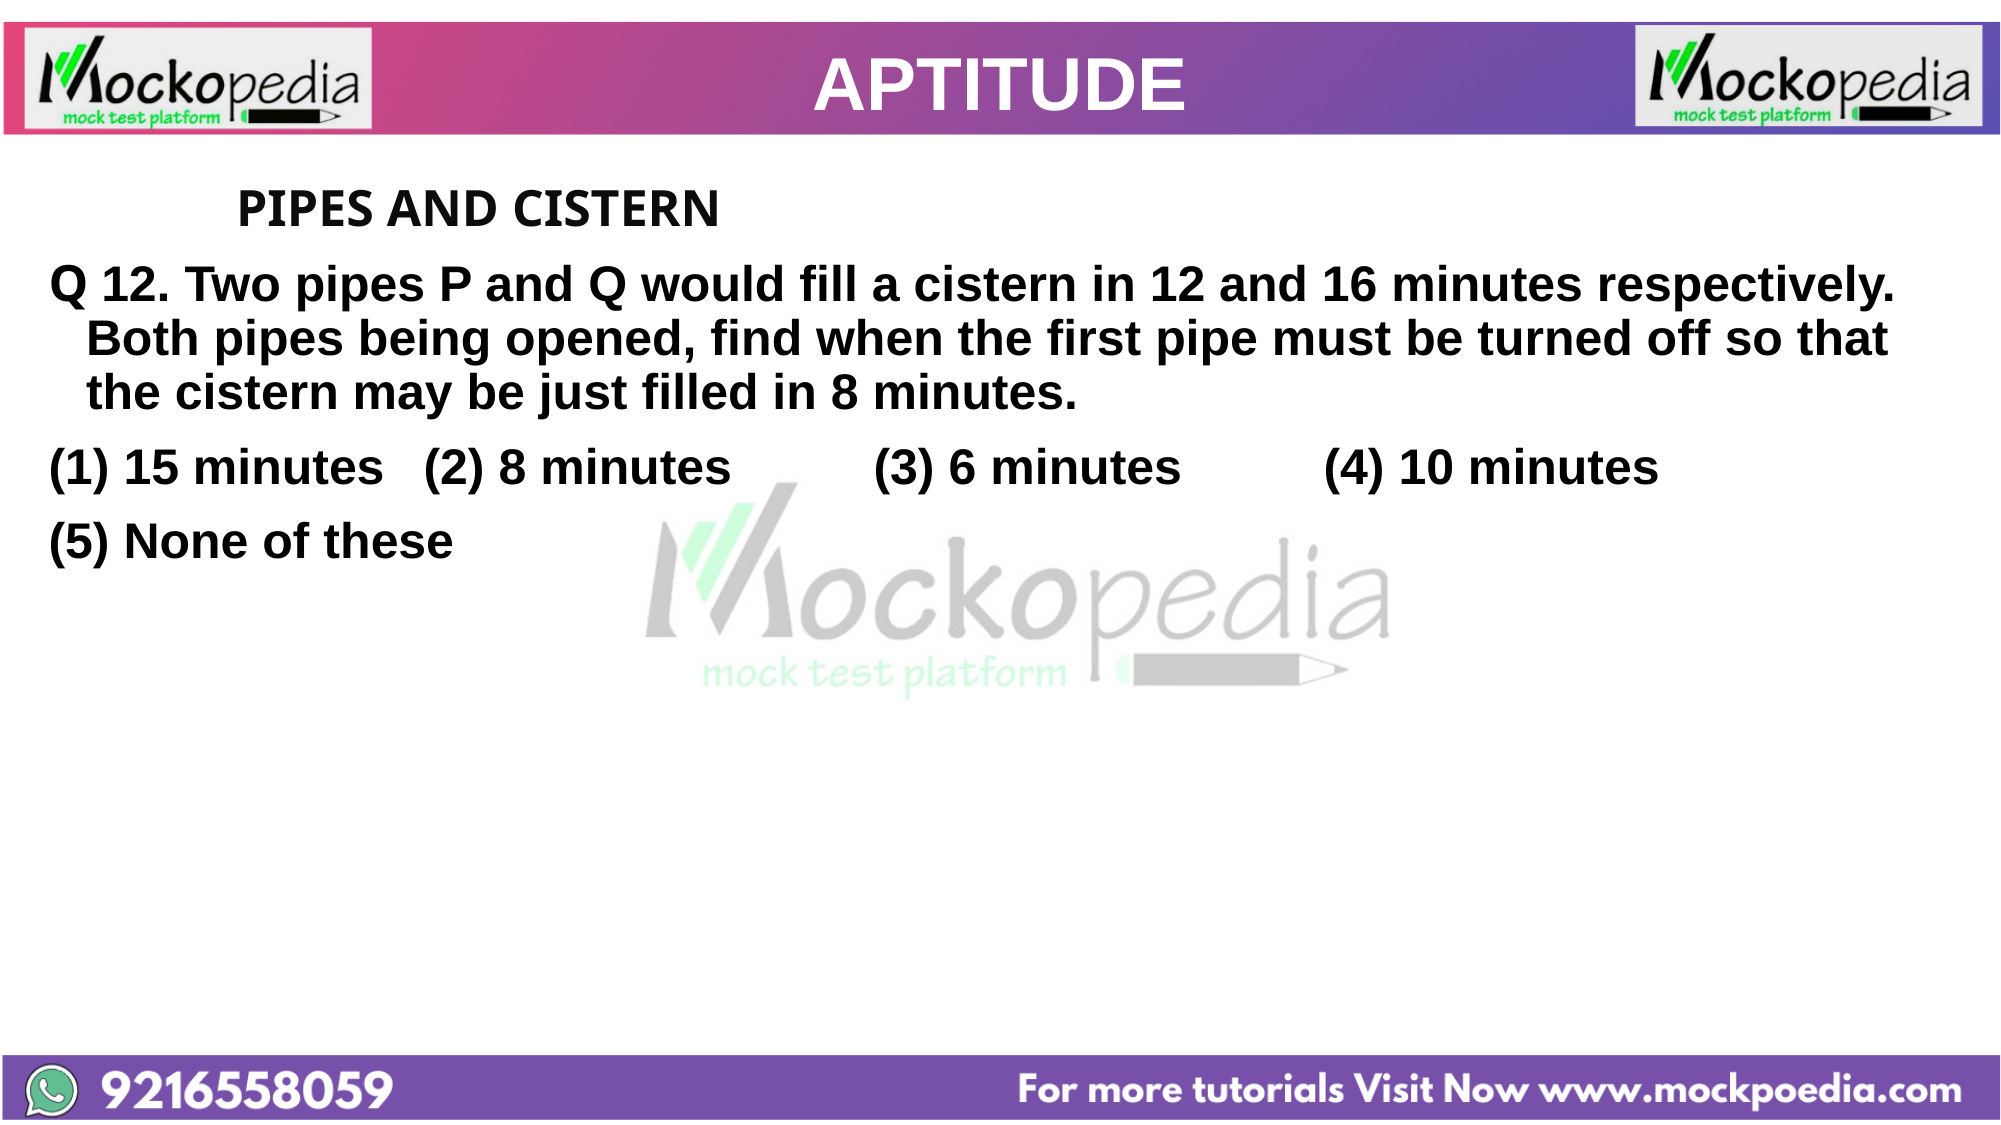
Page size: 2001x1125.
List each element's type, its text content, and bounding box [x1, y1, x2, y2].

picture [0, 0, 2001, 1125]
title APTITUDE [41, 31, 1959, 142]
list PIPES AND CISTERN Q 12. Two pipes P and Q would fill a cistern in 12 and 16 minutes respectively. Both pipes being opened, find when the first pipe must be turned off so that the cistern may be just filled in 8 minutes. 15 minutes (2) 8 minutes (3) 6 minutes (4) 10 minutes (5) None of these [33, 175, 1959, 1053]
